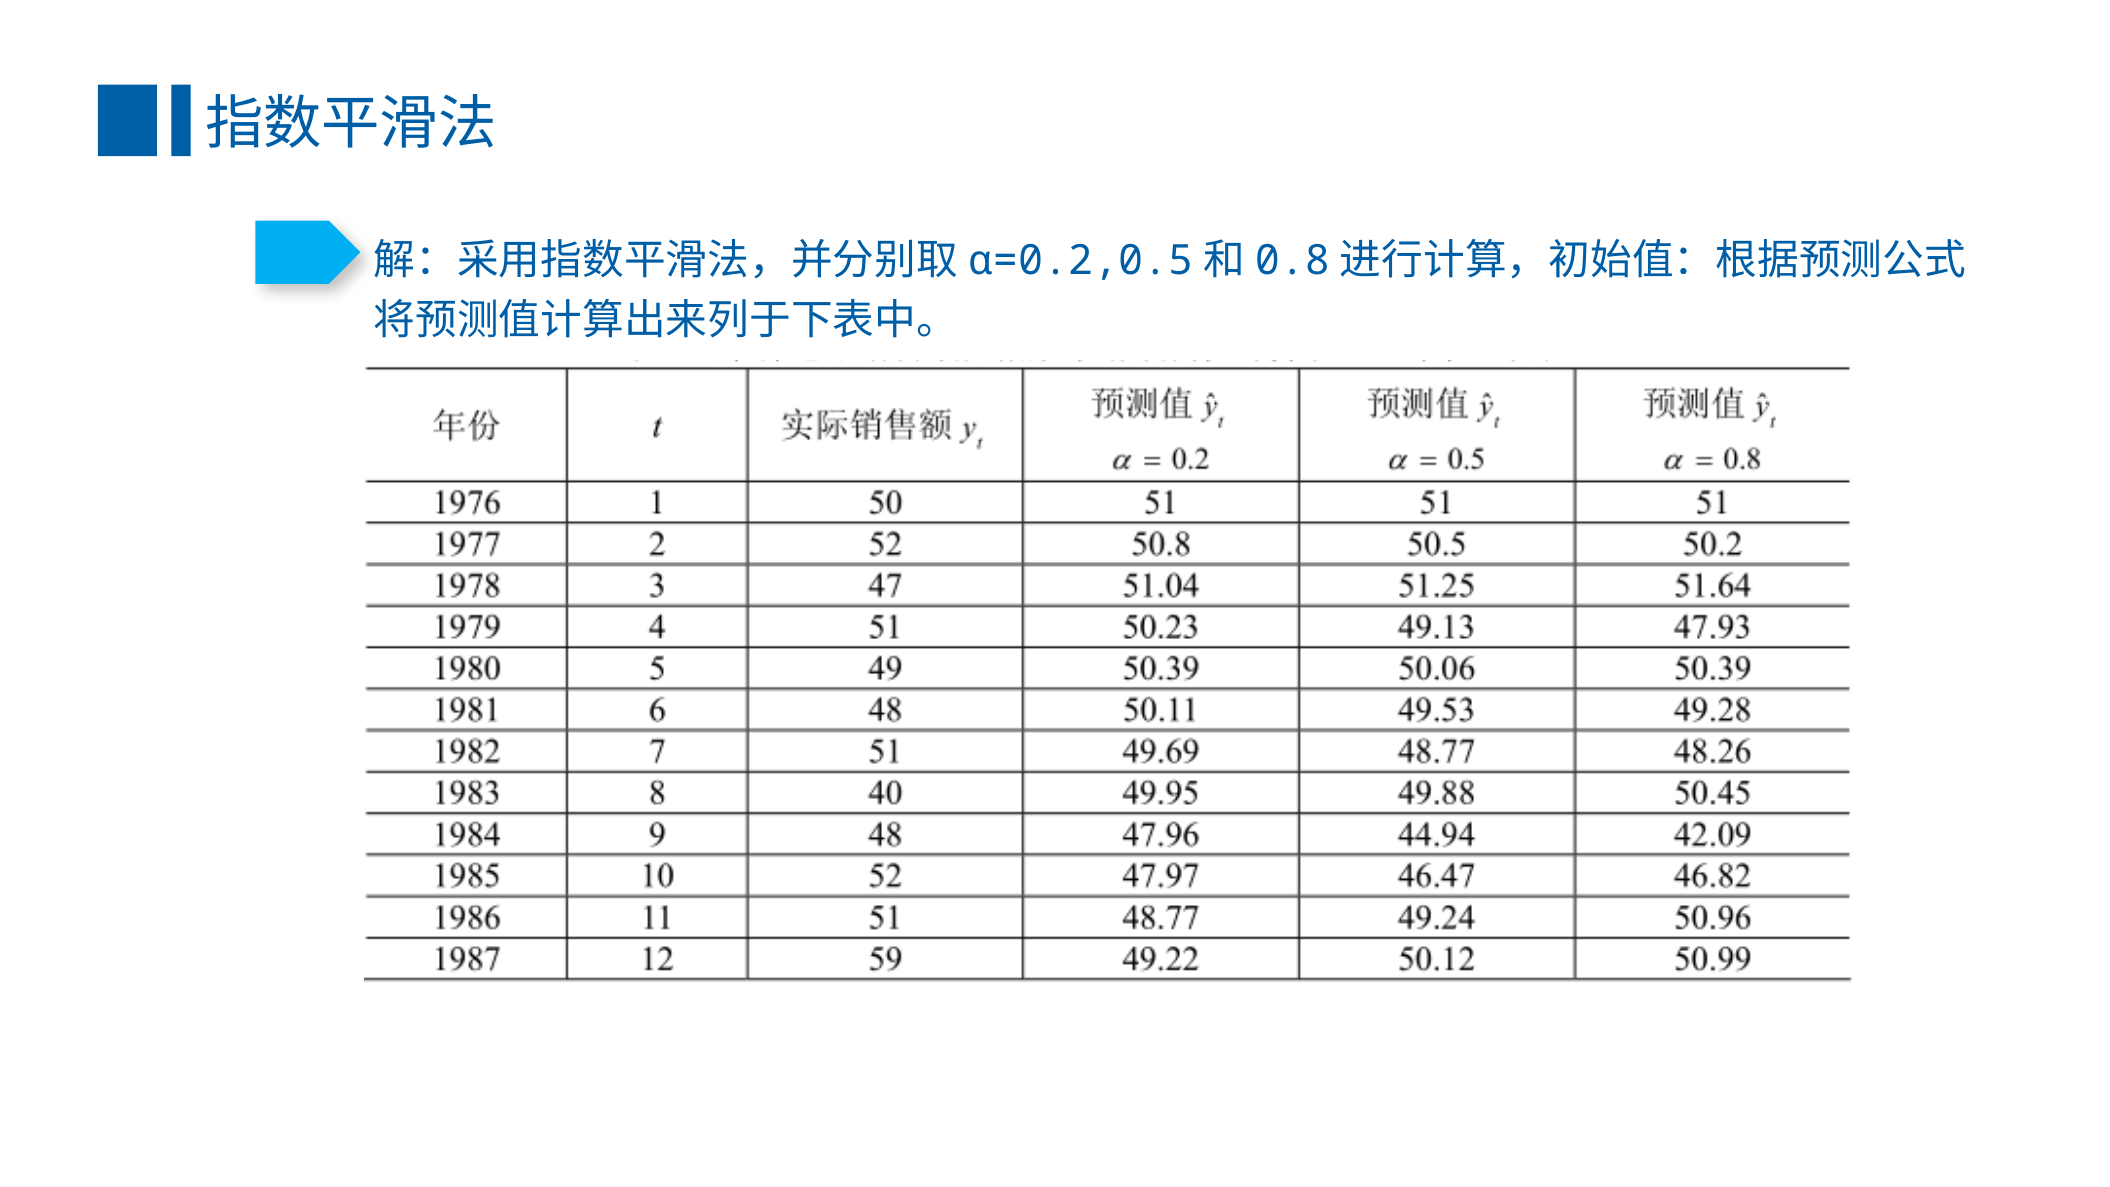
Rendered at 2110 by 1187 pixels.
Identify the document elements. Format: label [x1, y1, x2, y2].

text_box [354, 264, 1681, 291]
text_box [353, 194, 2000, 264]
text_box [97, 77, 986, 164]
text_box [254, 219, 362, 285]
picture [364, 360, 1879, 992]
